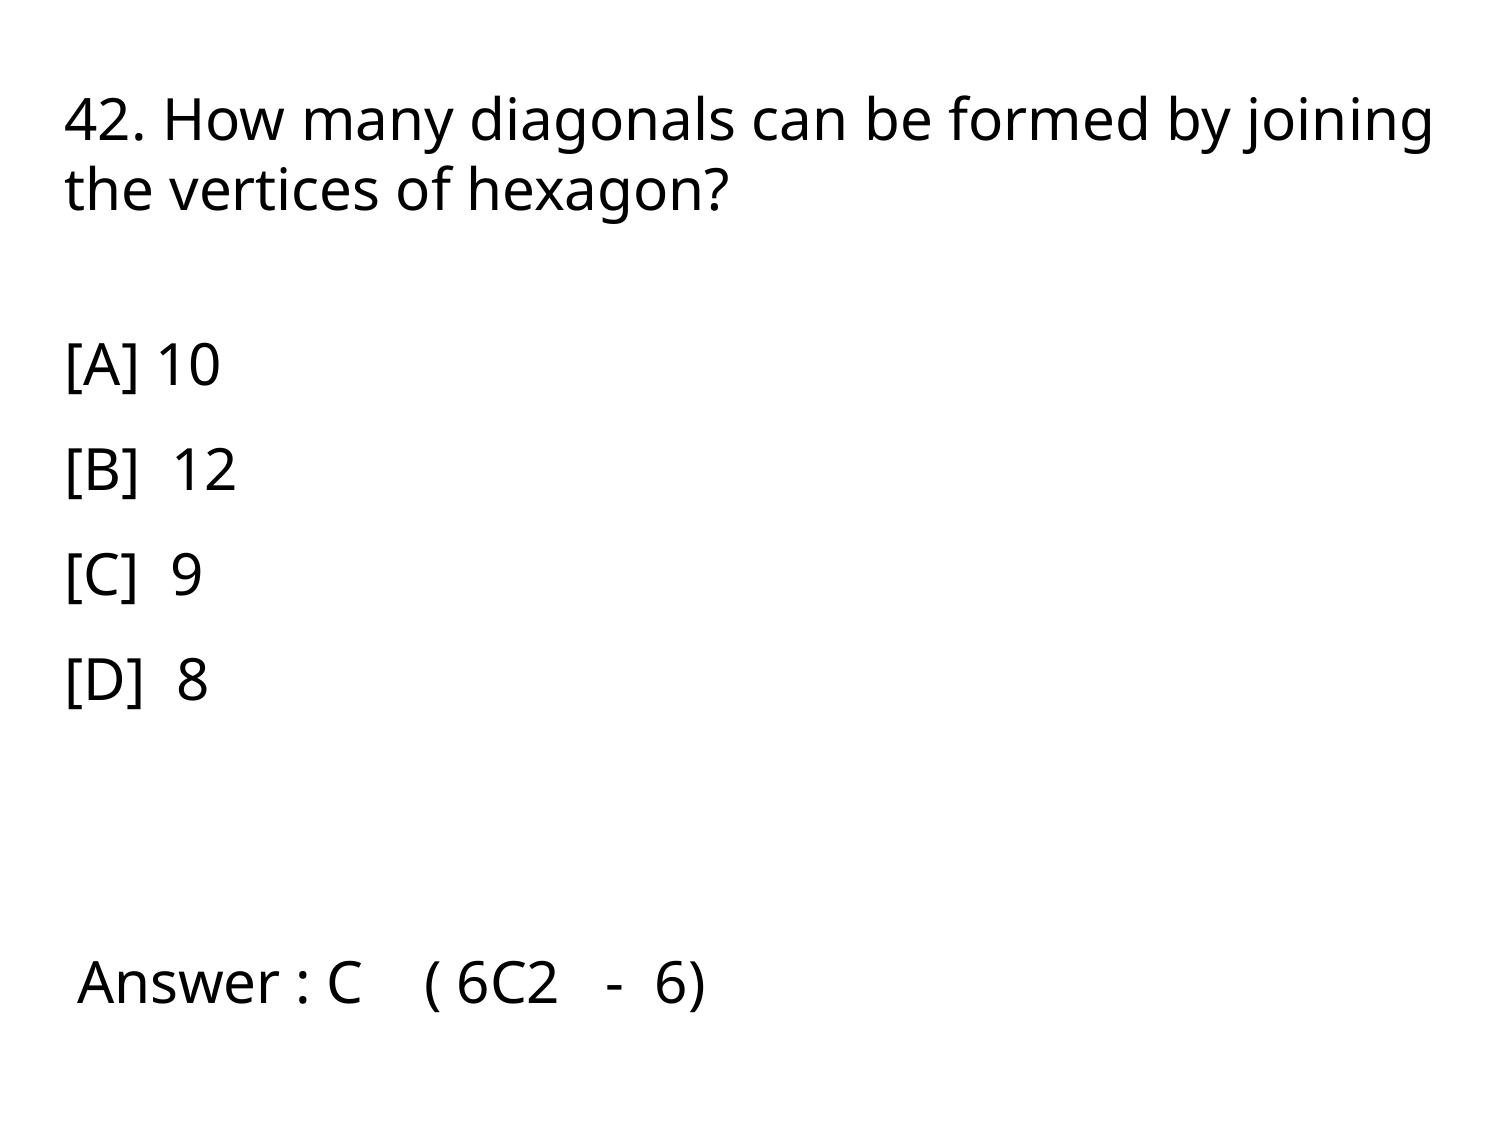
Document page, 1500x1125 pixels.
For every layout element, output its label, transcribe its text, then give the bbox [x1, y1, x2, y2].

text_box 42. How many diagonals can be formed by joining the vertices of hexagon? [A] 10 [B] 12 [C] 9 [D] 8 [50, 75, 1450, 720]
text_box Answer : C ( 6C2 - 6) [62, 937, 1250, 1023]
